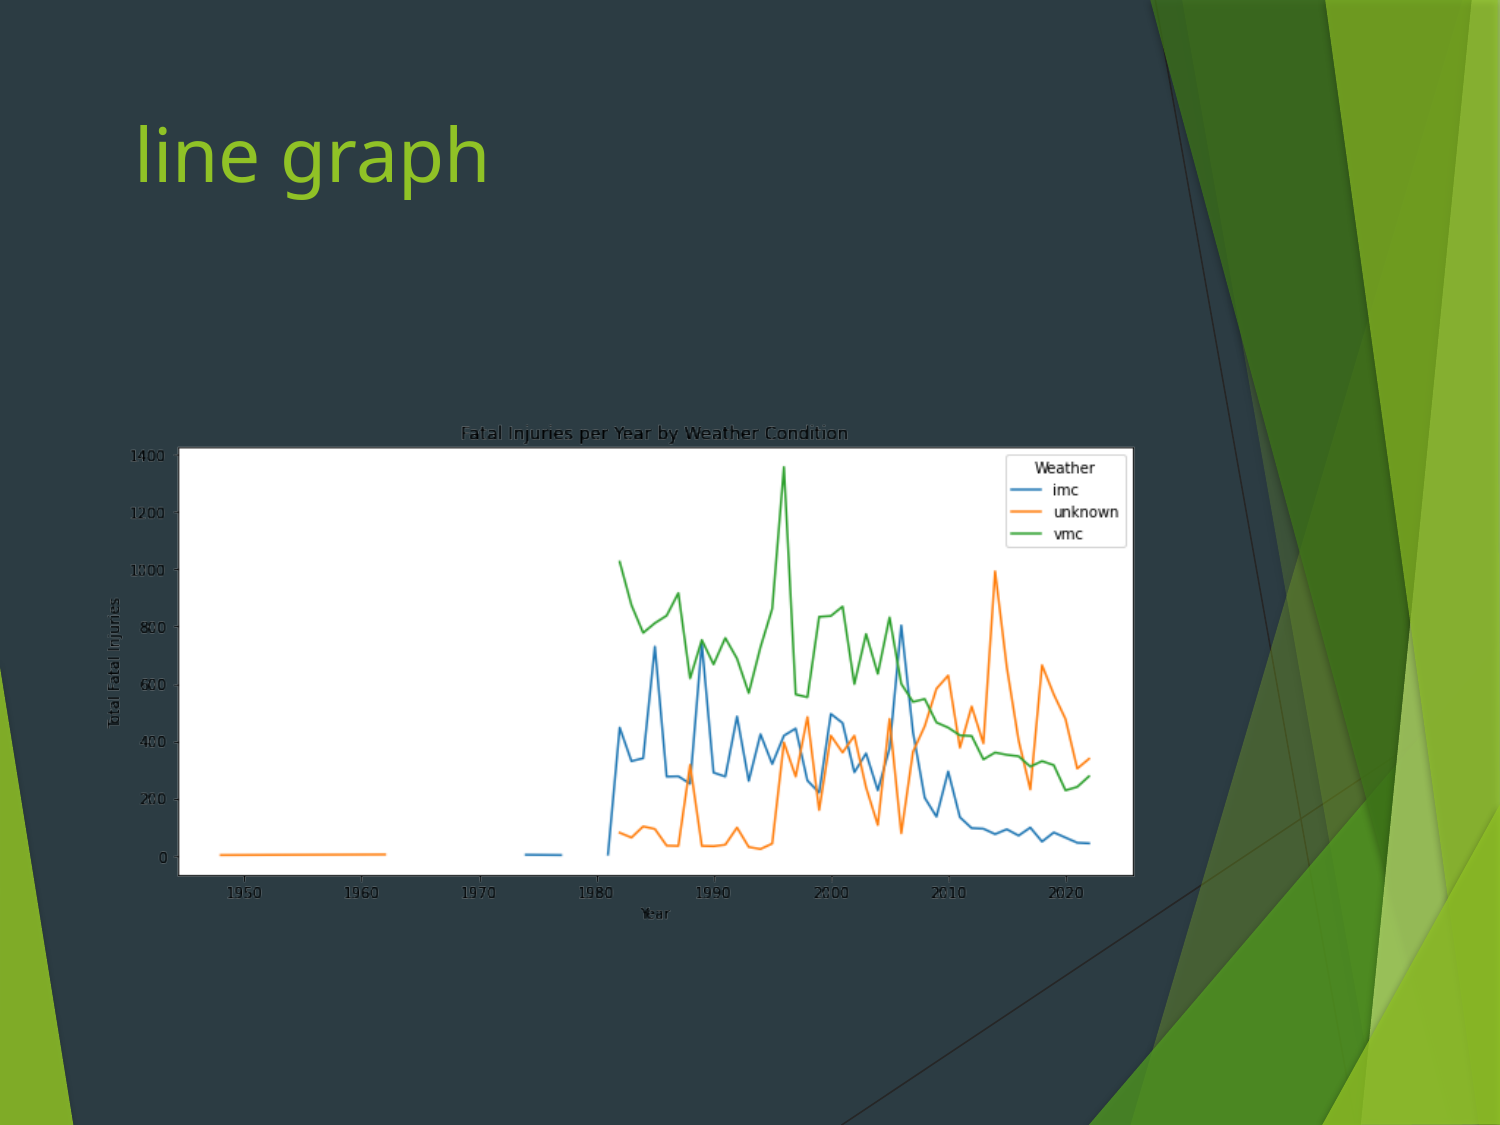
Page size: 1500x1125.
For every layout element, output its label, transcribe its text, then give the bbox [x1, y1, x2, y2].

title line graph [99, 99, 1142, 317]
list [99, 414, 1142, 931]
